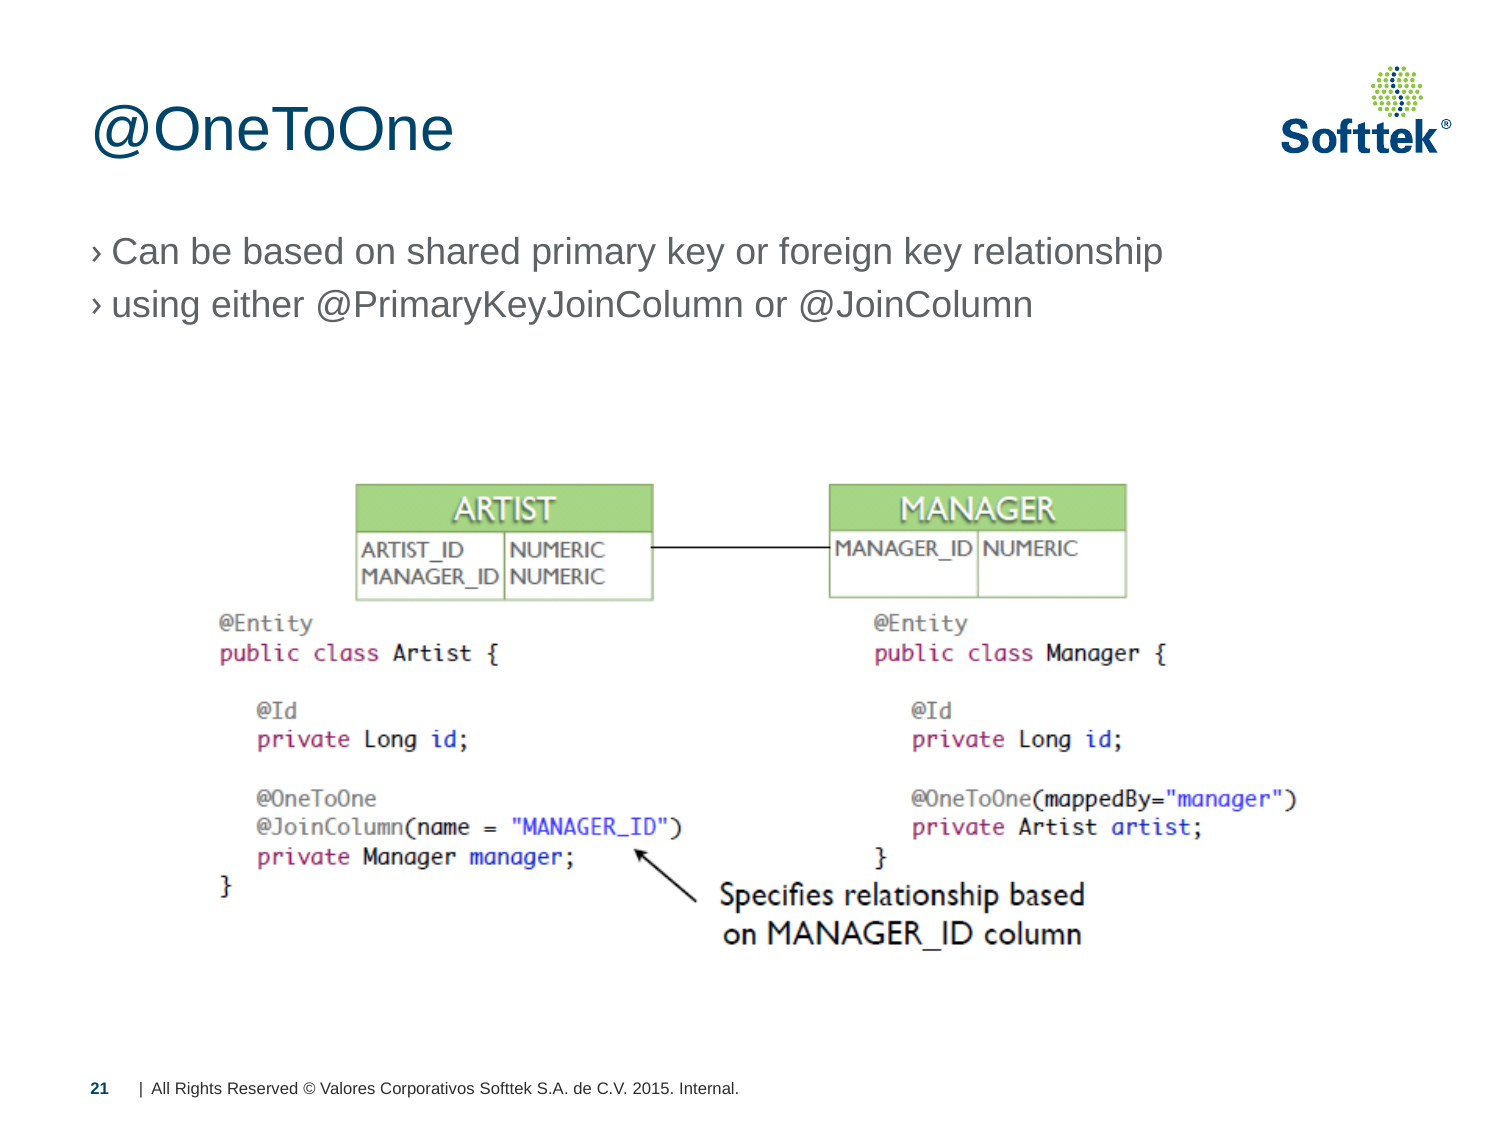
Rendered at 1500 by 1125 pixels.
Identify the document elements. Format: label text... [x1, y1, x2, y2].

list Can be based on shared primary key or foreign key relationship using either @PrimaryKeyJoinColumn or @JoinColumn [75, 219, 1423, 1035]
title @OneToOne [74, 31, 1256, 172]
slide_number 21 [64, 1069, 124, 1106]
picture [164, 467, 1335, 962]
